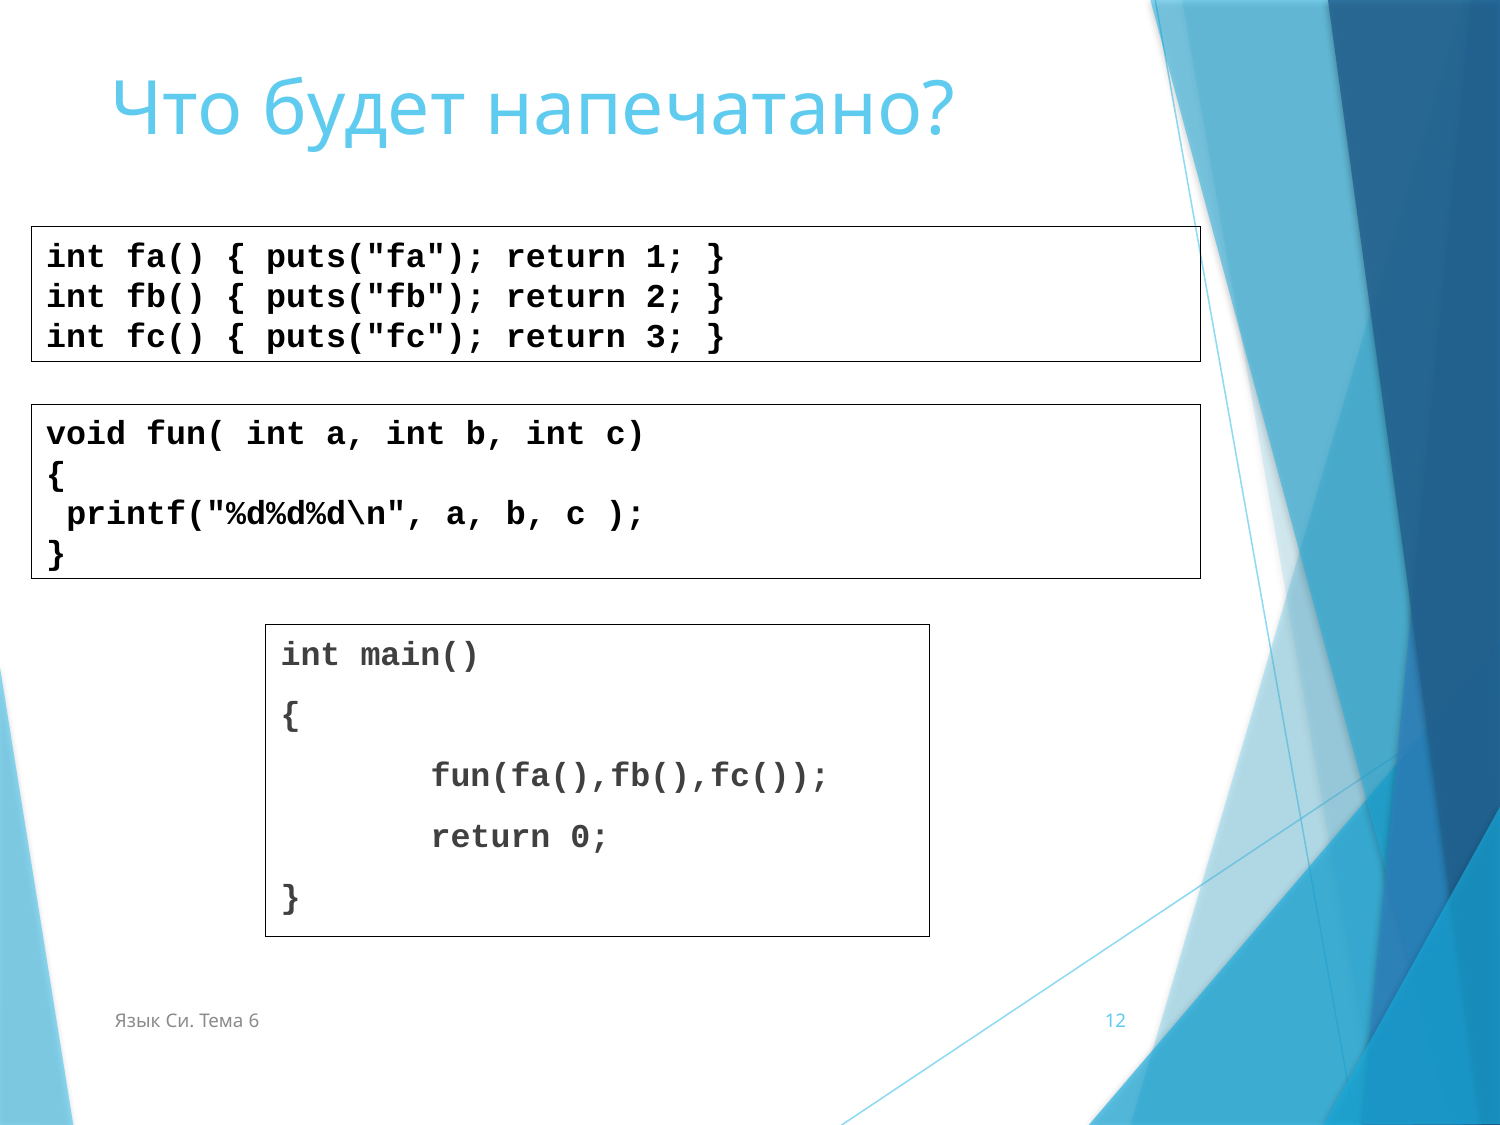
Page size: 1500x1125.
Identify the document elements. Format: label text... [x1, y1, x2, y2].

title Что будет напечатано? [95, 51, 1137, 226]
text_box void fun( int a, int b, int c) { printf("%d%d%d\n", a, b, c ); } [31, 404, 1201, 579]
list int main() { fun(fa(),fb(),fc()); return 0; } [265, 624, 930, 937]
footer Язык Си. Тема 6 [99, 991, 859, 1051]
slide_number 12 [1057, 991, 1142, 1051]
text_box int fa() { puts("fa"); return 1; } int fb() { puts("fb"); return 2; } int fc() { puts("fc"); return 3; } [31, 226, 1201, 362]
